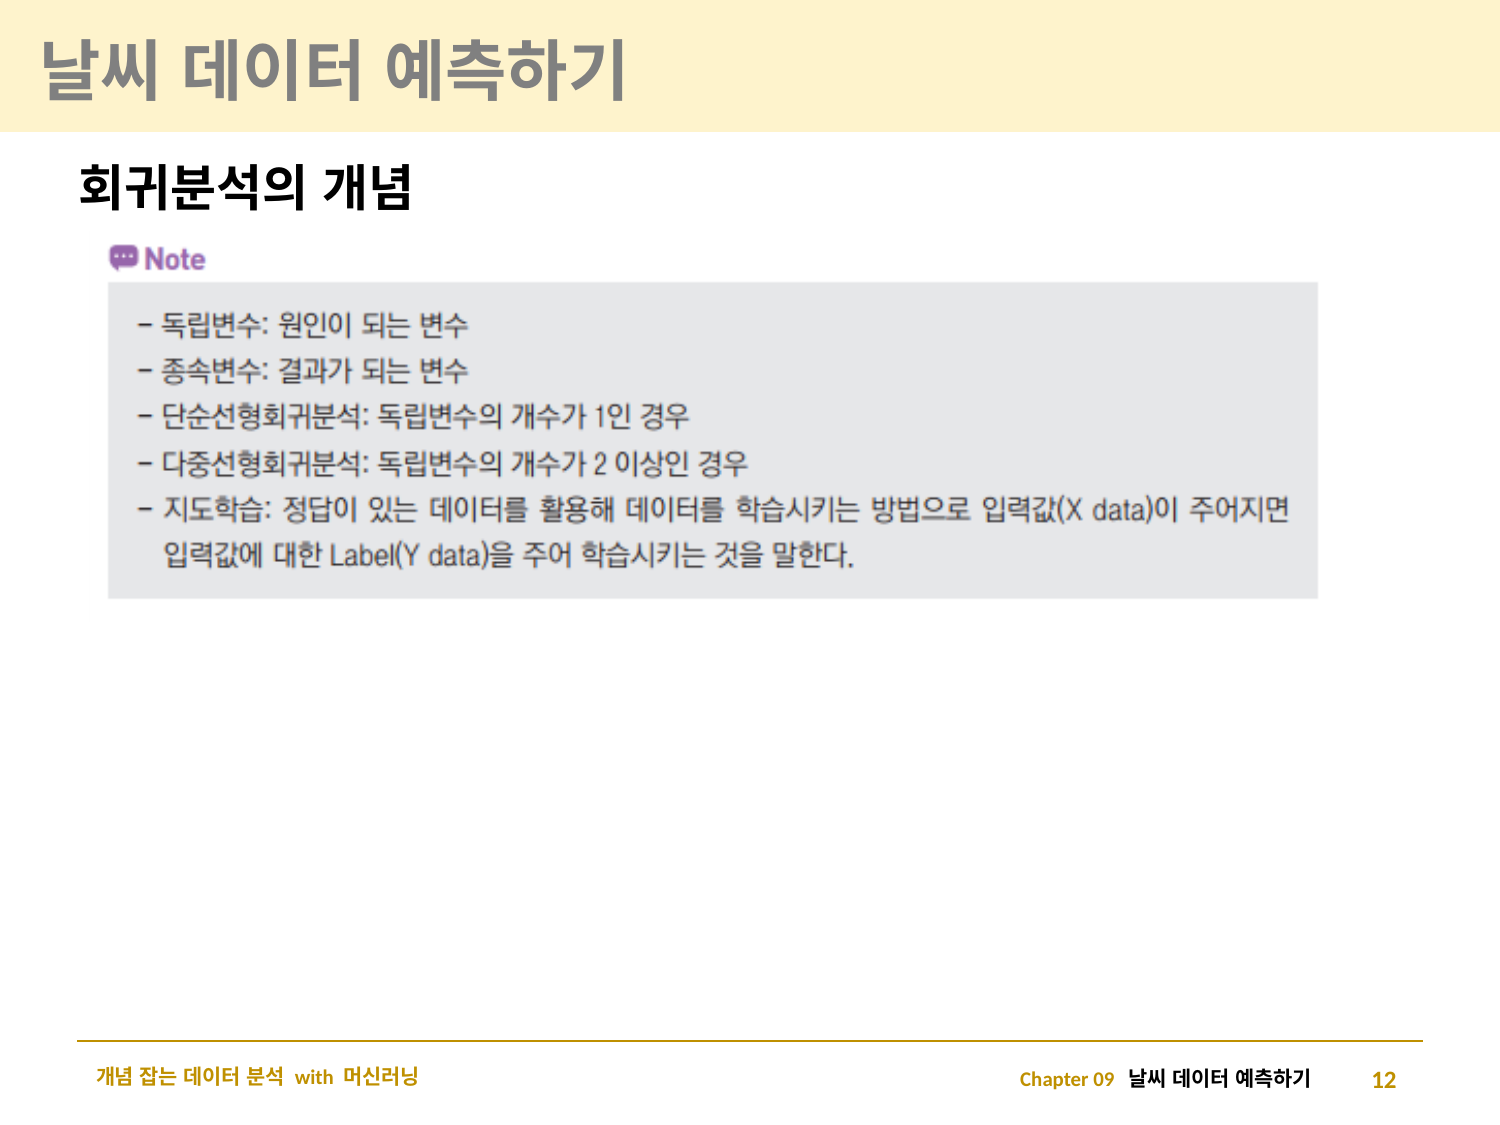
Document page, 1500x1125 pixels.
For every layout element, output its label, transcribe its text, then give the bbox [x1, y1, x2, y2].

picture [88, 231, 1335, 622]
title 날씨 데이터 예측하기 [24, 30, 1319, 119]
list 회귀분석의 개념 [64, 155, 1369, 232]
